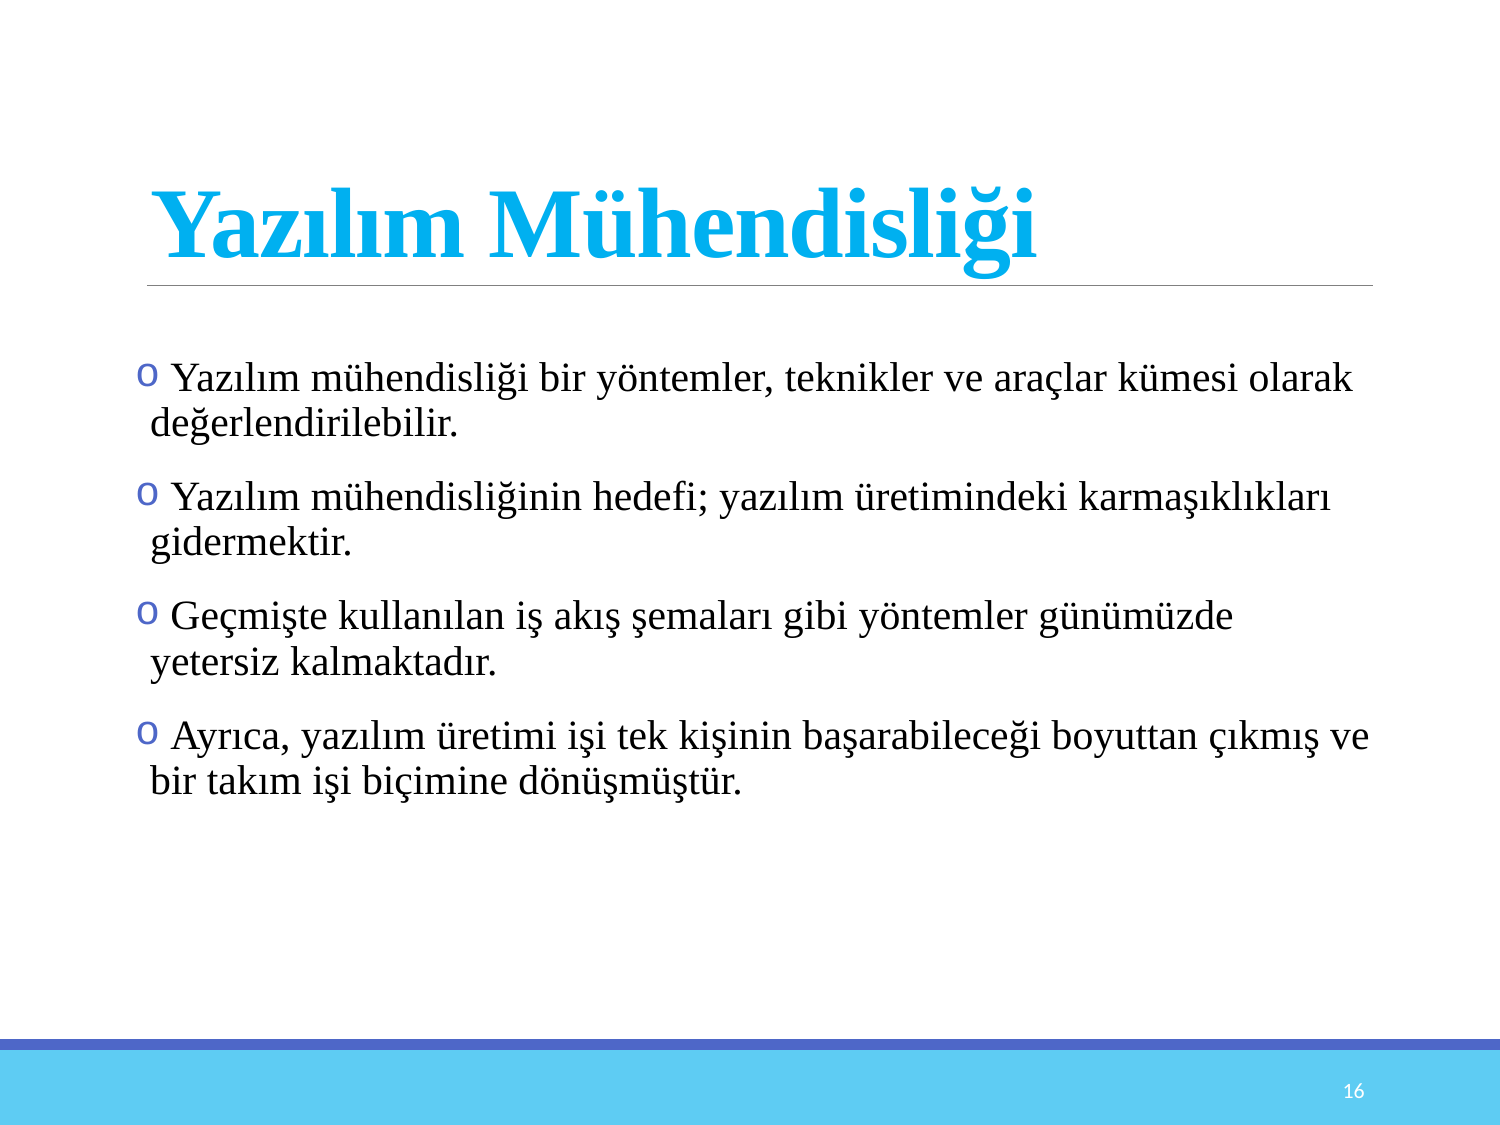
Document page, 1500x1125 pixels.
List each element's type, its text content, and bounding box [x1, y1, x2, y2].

list Yazılım mühendisliği bir yöntemler, teknikler ve araçlar kümesi olarak değerlendirilebilir. Yazılım mühendisliğinin hedefi; yazılım üretimindeki karmaşıklıkları gidermektir. Geçmişte kullanılan iş akış şemaları gibi yöntemler günümüzde yetersiz kalmaktadır. Ayrıca, yazılım üretimi işi tek kişinin başarabileceği boyuttan çıkmış ve bir takım işi biçimine dönüşmüştür. [135, 347, 1373, 864]
slide_number 16 [1218, 1059, 1380, 1120]
title Yazılım Mühendisliği [135, 128, 1373, 285]
